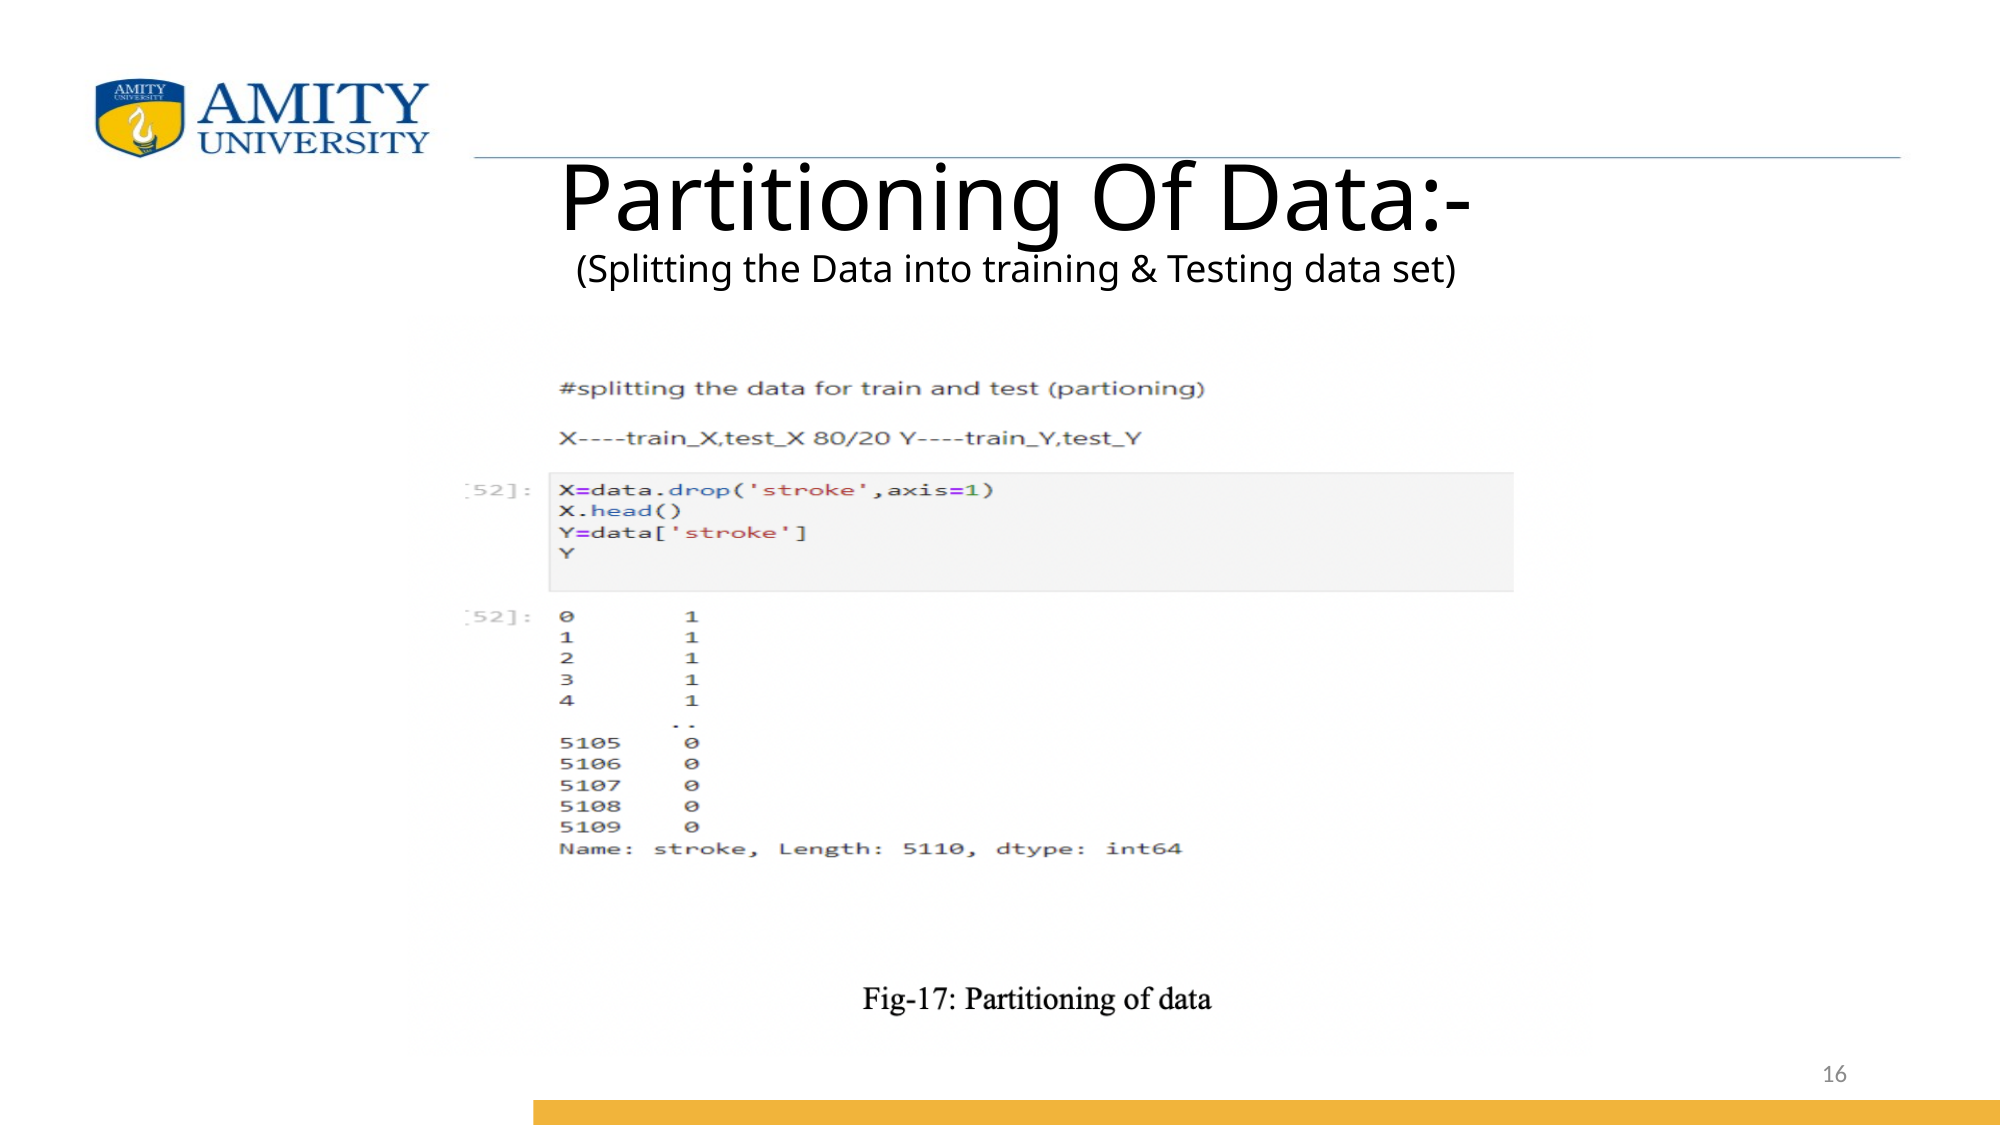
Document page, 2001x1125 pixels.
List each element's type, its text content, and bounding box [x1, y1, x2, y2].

picture [407, 315, 1593, 1057]
picture [0, 0, 2000, 188]
title Partitioning Of Data:- (Splitting the Data into training & Testing data set) [154, 111, 1880, 330]
slide_number 16 [1412, 1042, 1863, 1103]
